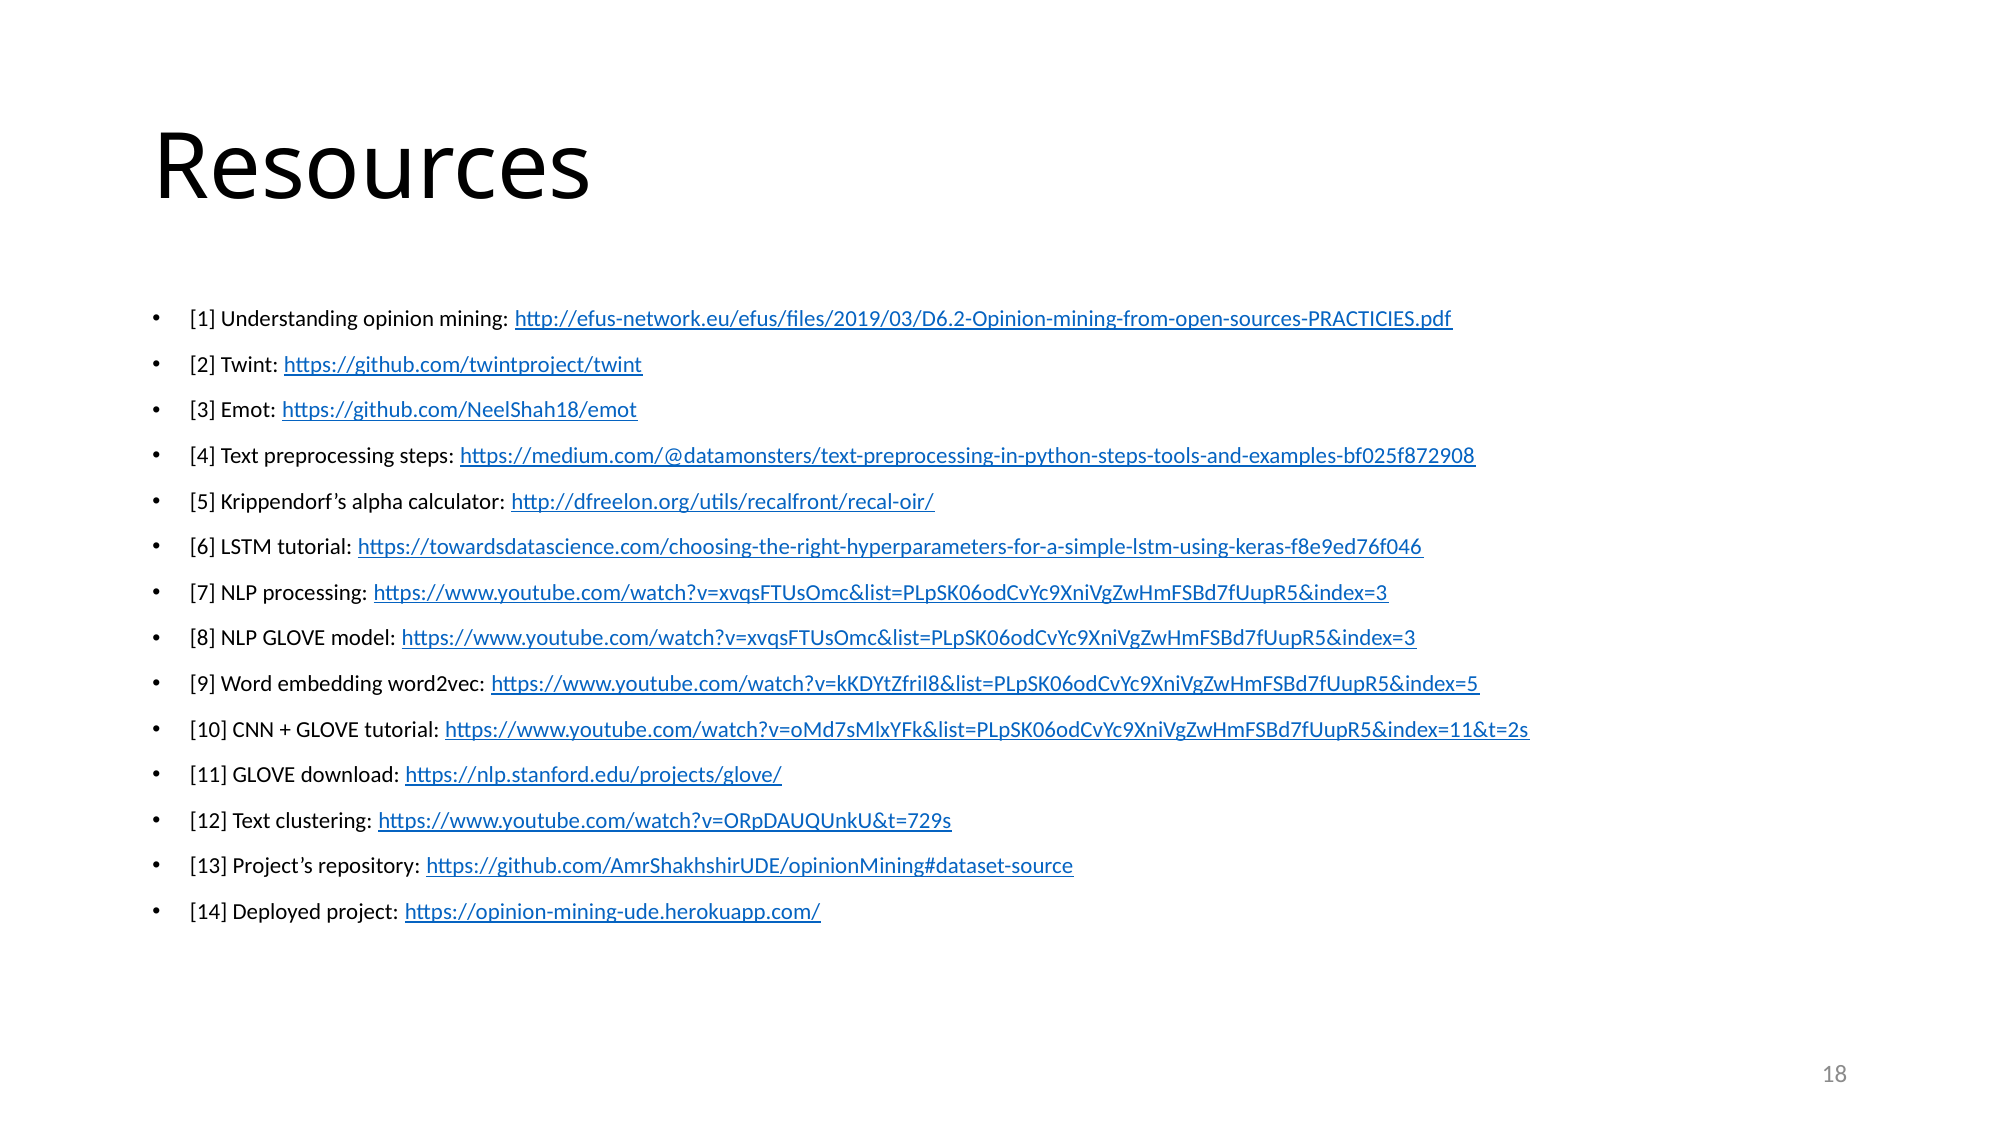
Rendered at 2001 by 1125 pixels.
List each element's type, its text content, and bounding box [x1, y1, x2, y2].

list [1] Understanding opinion mining: http://efus-network.eu/efus/files/2019/03/D6.2-Opinion-mining-from-open-sources-PRACTICIES.pdf [2] Twint: https://github.com/twintproject/twint [3] Emot: https://github.com/NeelShah18/emot [4] Text preprocessing steps: https://medium.com/@datamonsters/text-preprocessing-in-python-steps-tools-and-examples-bf025f872908 [5] Krippendorf’s alpha calculator: http://dfreelon.org/utils/recalfront/recal-oir/ [6] LSTM tutorial: https://towardsdatascience.com/choosing-the-right-hyperparameters-for-a-simple-lstm-using-keras-f8e9ed76f046 [7] NLP processing: https://www.youtube.com/watch?v=xvqsFTUsOmc&list=PLpSK06odCvYc9XniVgZwHmFSBd7fUupR5&index=3 [8] NLP GLOVE model: https://www.youtube.com/watch?v=xvqsFTUsOmc&list=PLpSK06odCvYc9XniVgZwHmFSBd7fUupR5&index=3 [9] Word embedding word2vec: https://www.youtube.com/watch?v=kKDYtZfriI8&list=PLpSK06odCvYc9XniVgZwHmFSBd7fUupR5&index=5 [10] CNN + GLOVE tutorial: https://www.youtube.com/watch?v=oMd7sMlxYFk&list=PLpSK06odCvYc9XniVgZwHmFSBd7fUupR5&index=11&t=2s [11] GLOVE download: https://nlp.stanford.edu/projects/glove/ [12] Text clustering: https://www.youtube.com/watch?v=ORpDAUQUnkU&t=729s [13] Project’s repository: https://github.com/AmrShakhshirUDE/opinionMining#dataset-source [14] Deployed project: https://opinion-mining-ude.herokuapp.com/ [137, 299, 1863, 1014]
slide_number 18 [1412, 1042, 1863, 1103]
title Resources [137, 59, 1863, 278]
